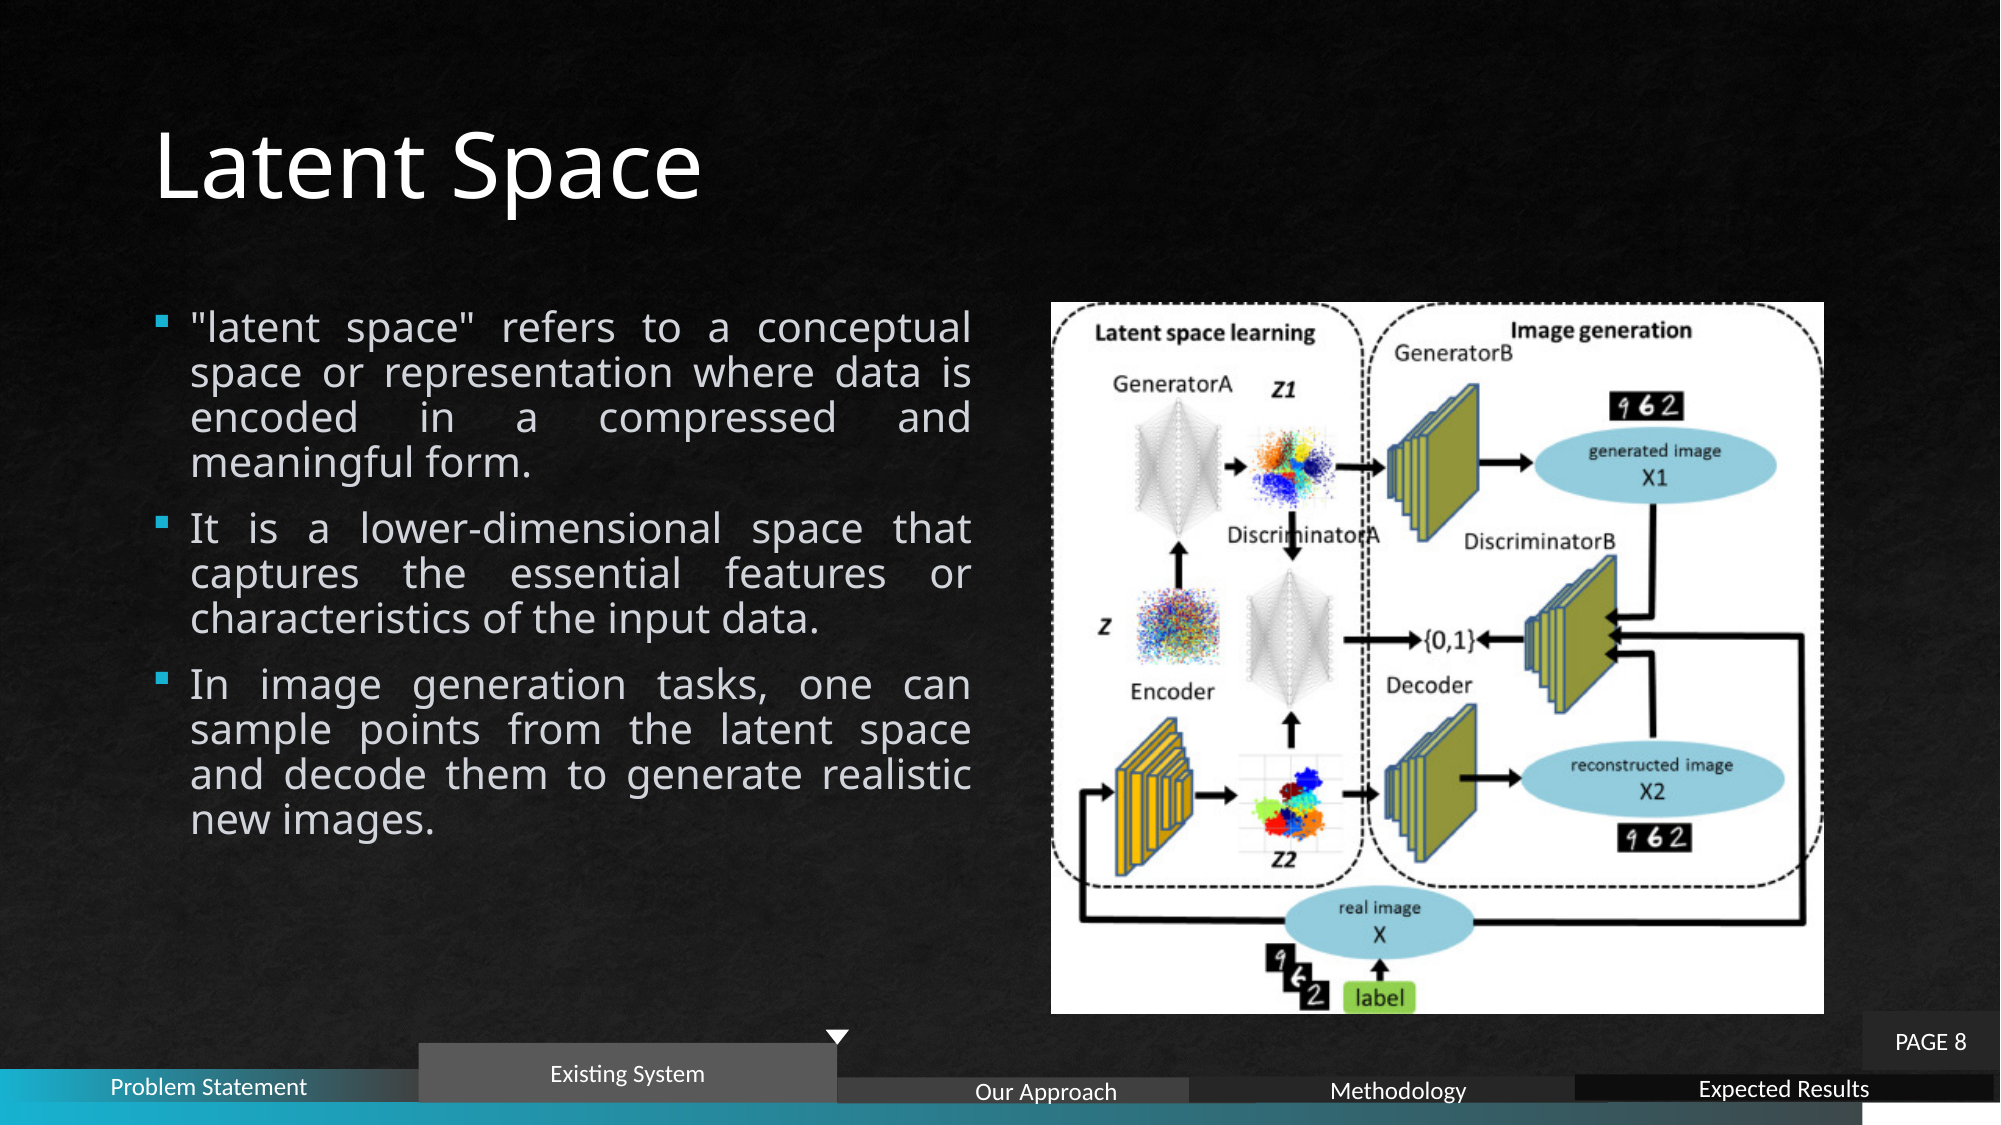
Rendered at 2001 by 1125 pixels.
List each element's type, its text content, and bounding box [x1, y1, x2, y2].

text_box Our Approach [836, 1076, 1188, 1104]
list "latent space" refers to a conceptual space or representation where data is encoded in a compressed and meaningful form. It is a lower-dimensional space that captures the essential features or characteristics of the input data. In image generation tasks, one can sample points from the latent space and decode them to generate realistic new images. [137, 299, 988, 1014]
picture [0, 0, 2000, 1102]
text_box Existing System [418, 1042, 838, 1104]
title Latent Space [137, 59, 1863, 278]
text_box Problem Statement [0, 1069, 418, 1103]
slide_number PAGE 8 [1862, 1010, 2000, 1070]
text_box Methodology [1188, 1075, 1609, 1104]
text_box [823, 1028, 852, 1047]
text_box Expected Results [1574, 1073, 1995, 1102]
